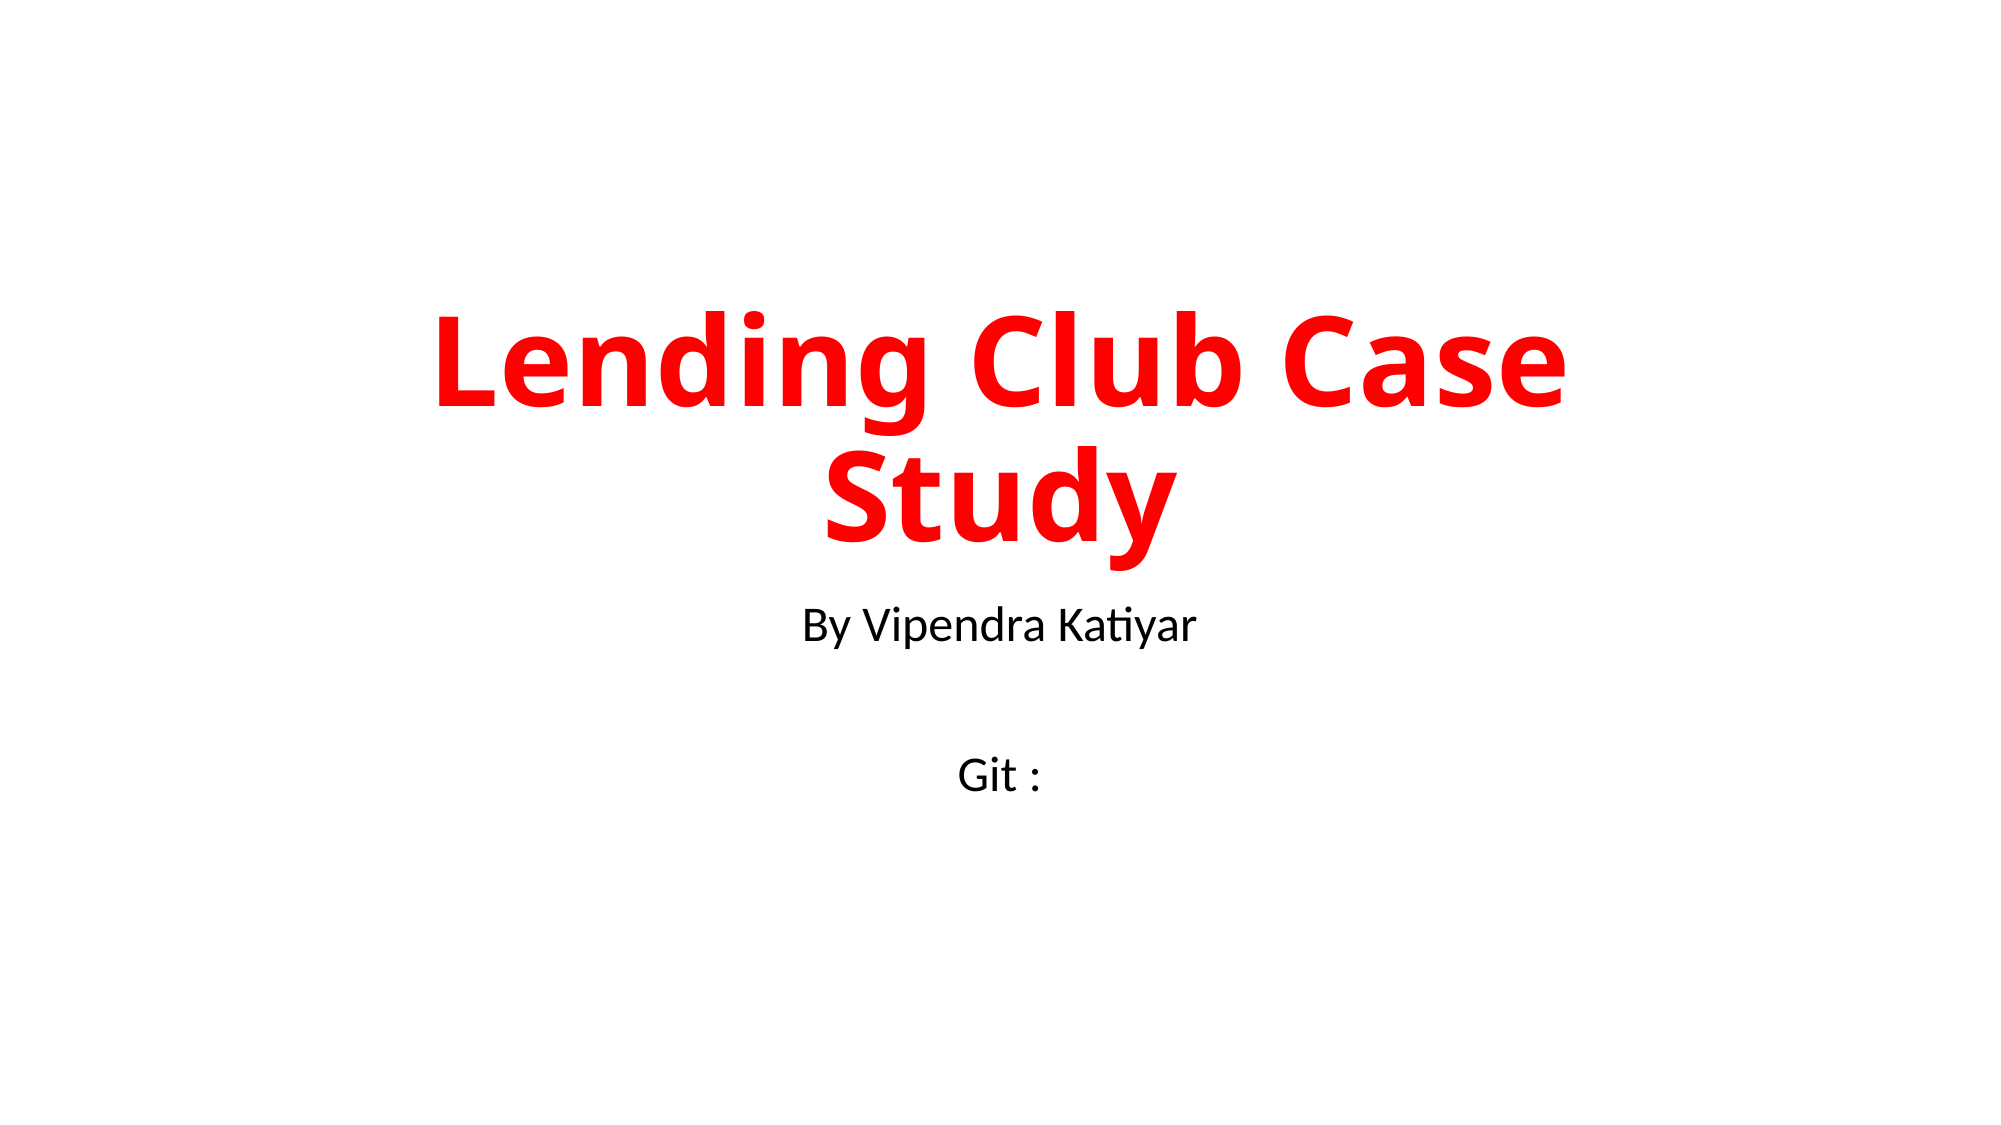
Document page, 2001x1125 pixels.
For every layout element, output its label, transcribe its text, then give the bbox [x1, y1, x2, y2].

title Lending Club Case Study [249, 184, 1750, 576]
subtitle By Vipendra Katiyar Git : [249, 590, 1750, 863]
